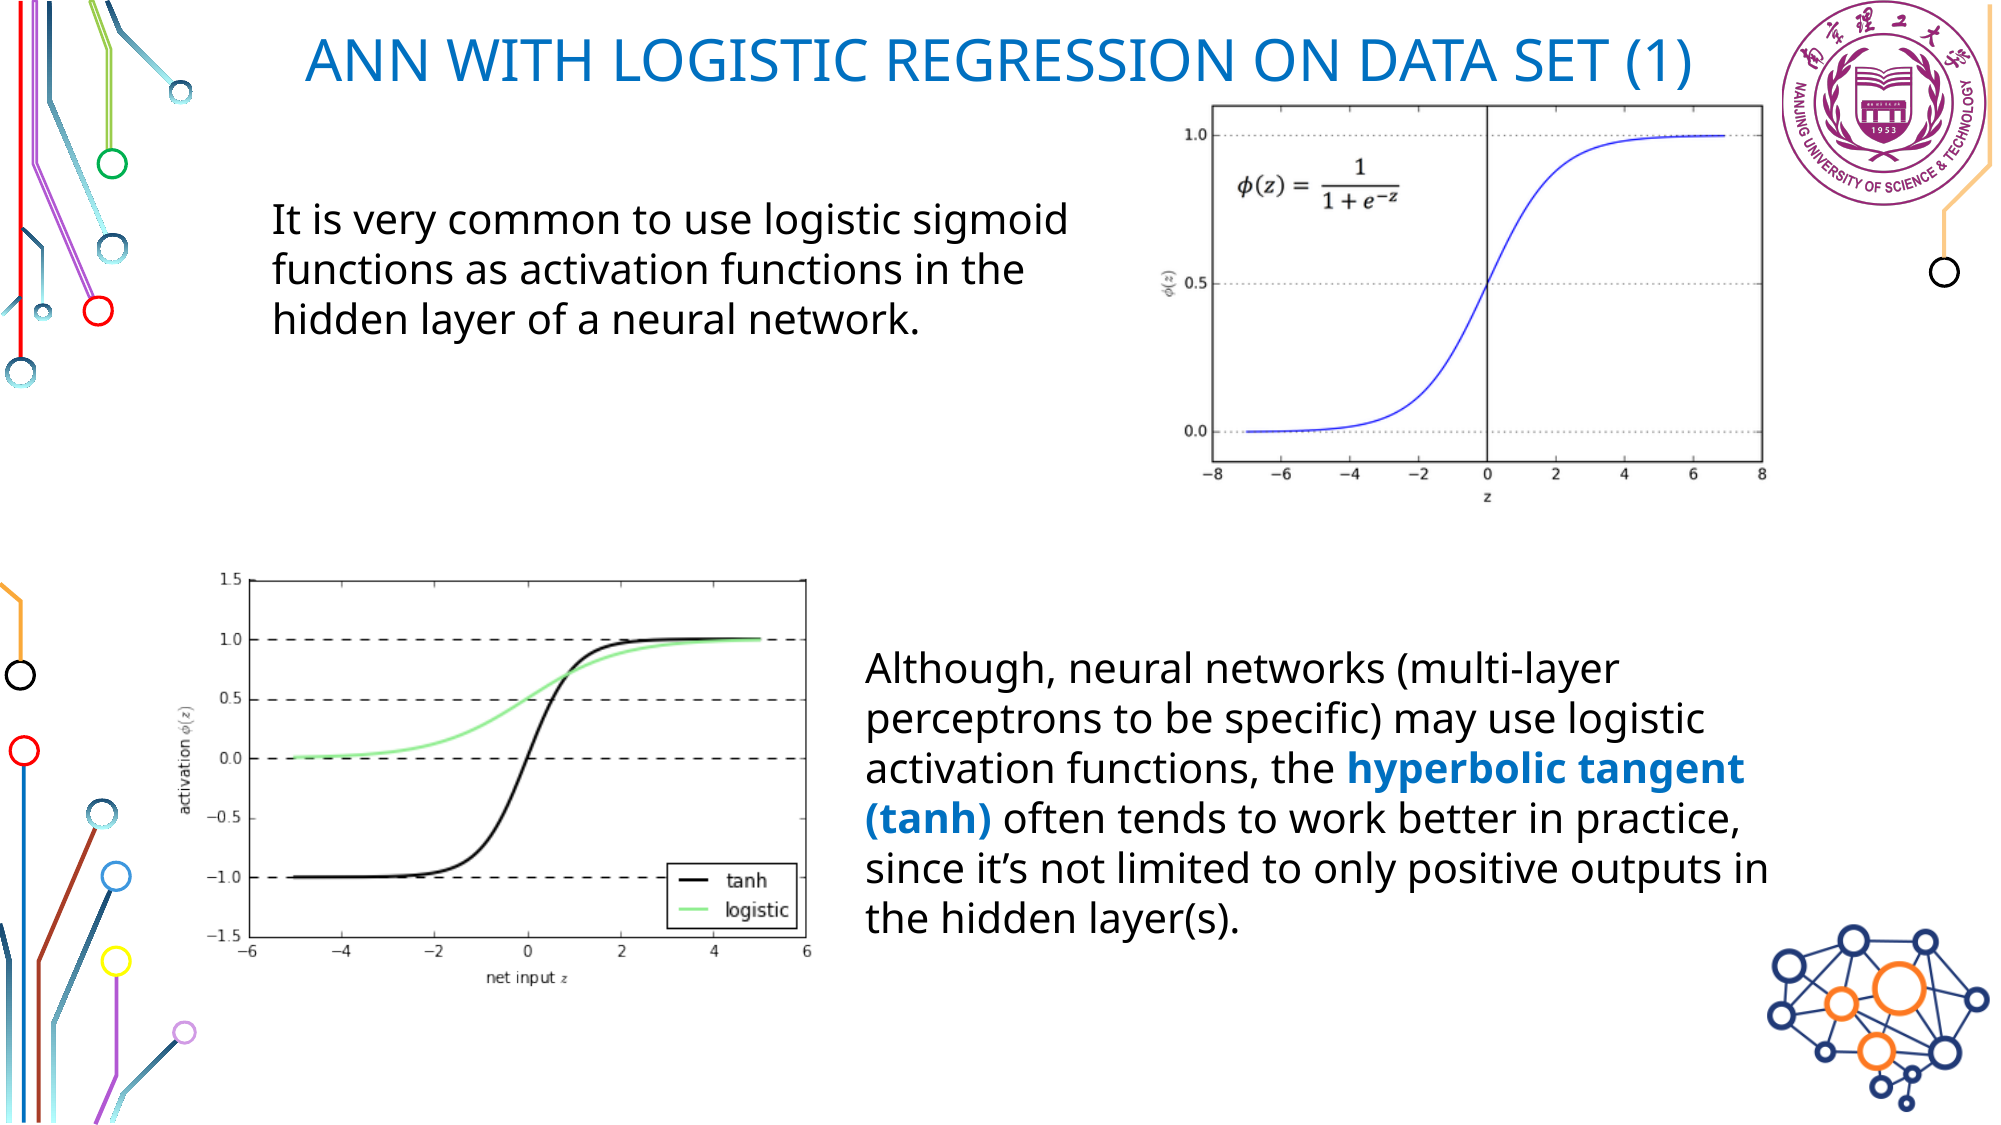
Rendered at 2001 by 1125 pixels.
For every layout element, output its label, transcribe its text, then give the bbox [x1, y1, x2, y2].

text_box ANN WITH LOGISTIC REGRESSION ON DATA SET (1) [288, 1, 1712, 109]
text_box It is very common to use logistic sigmoid functions as activation functions in the hidden layer of a neural network. [257, 185, 1119, 351]
text_box Although, neural networks (multi-layer perceptrons to be specific) may use logistic activation functions, the hyperbolic tangent (tanh) often tends to work better in practice, since it’s not limited to only positive outputs in the hidden layer(s). [850, 634, 1799, 950]
picture [1765, 907, 1993, 1124]
picture [1139, 0, 1987, 518]
picture [164, 562, 822, 999]
